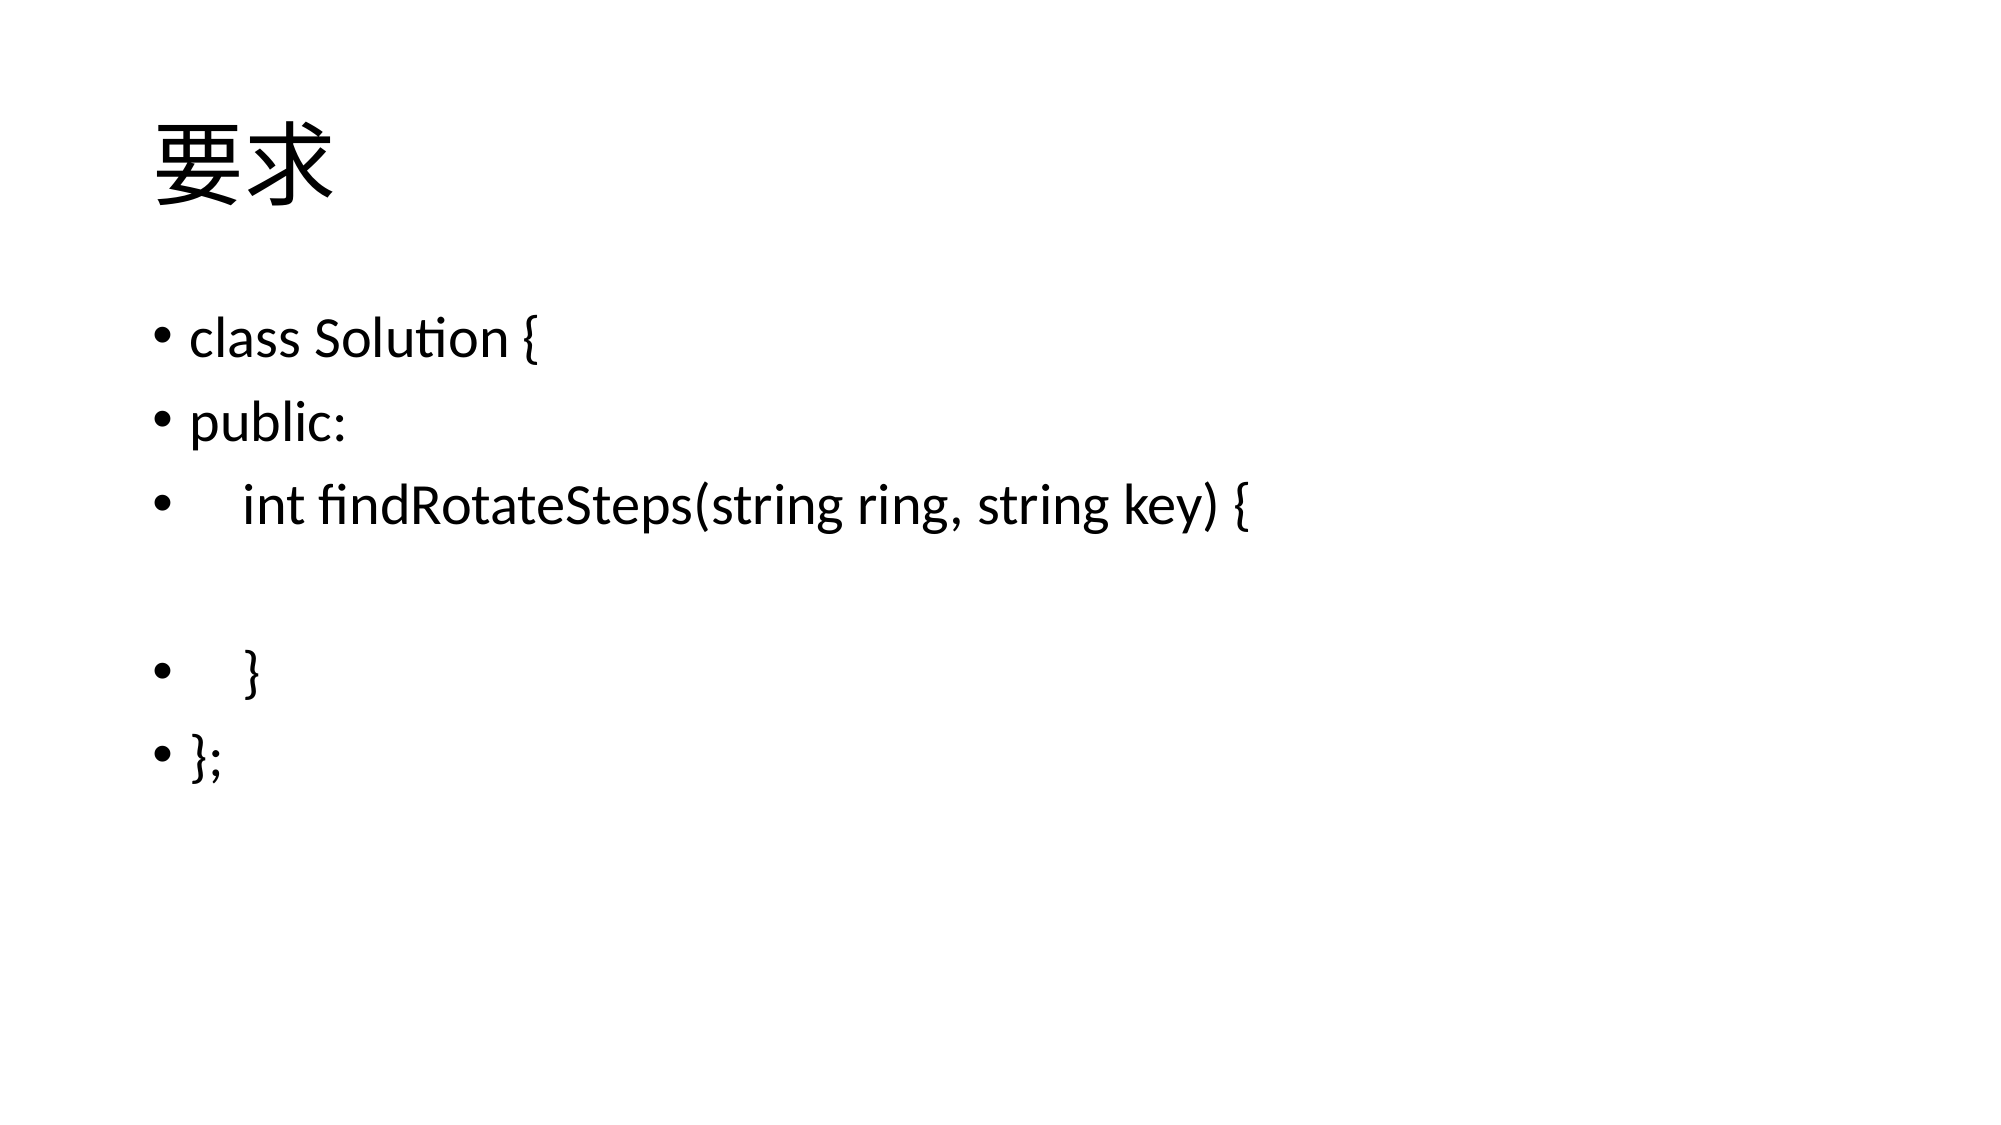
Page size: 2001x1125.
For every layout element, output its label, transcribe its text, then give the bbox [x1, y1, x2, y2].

title 要求 [137, 59, 1863, 278]
list class Solution { public: int findRotateSteps(string ring, string key) { } }; [137, 299, 1863, 1014]
